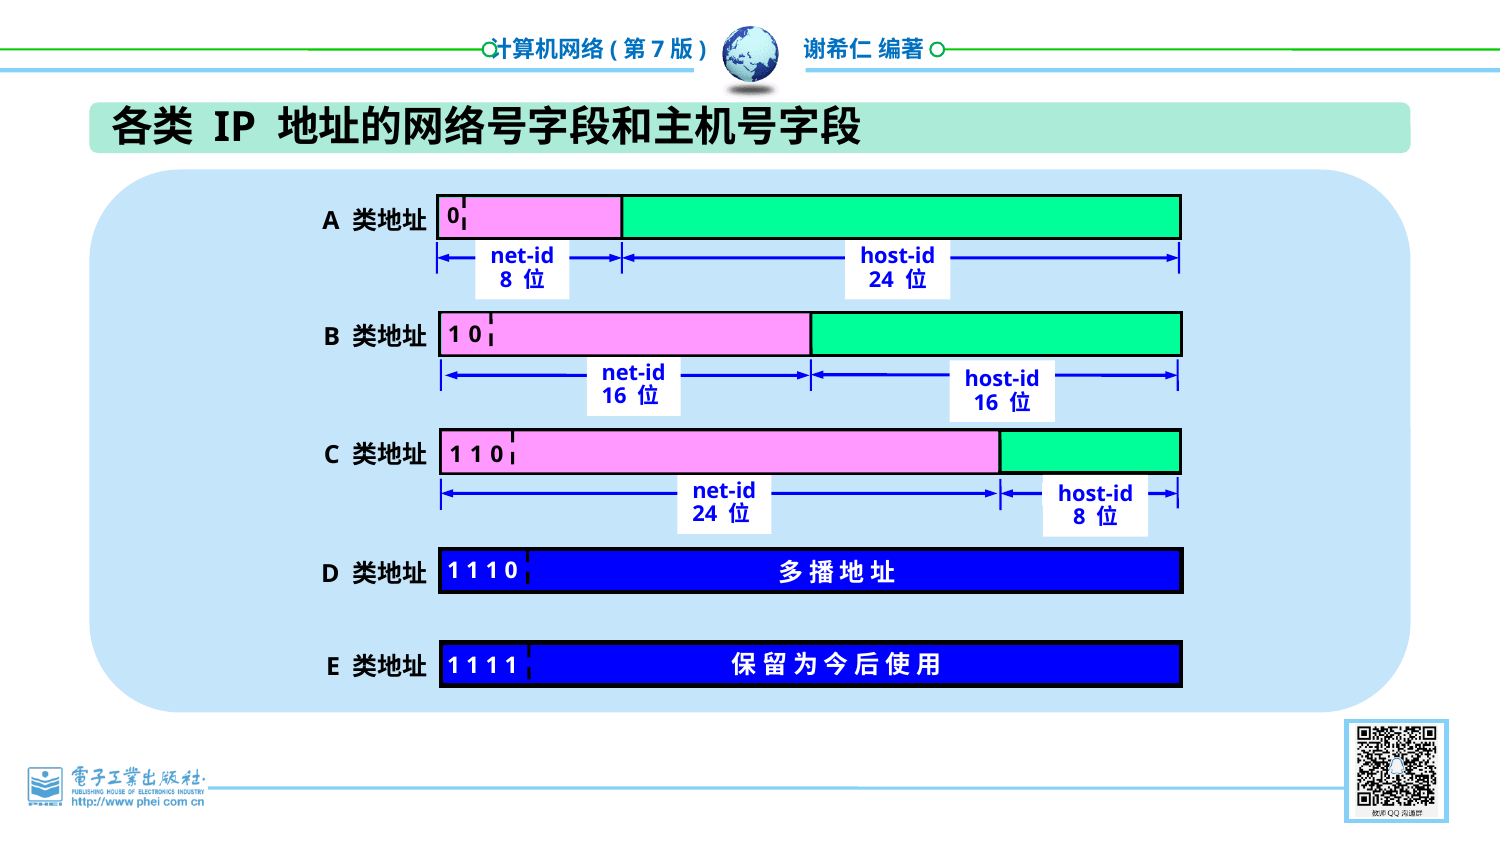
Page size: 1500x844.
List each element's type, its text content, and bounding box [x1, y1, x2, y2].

text_box [87, 167, 1413, 715]
text_box [877, 102, 1411, 154]
text_box [89, 102, 96, 153]
text_box 各类 IP 地址的网络号字段和主机号字段 [96, 92, 877, 158]
picture [23, 764, 208, 809]
picture [1355, 724, 1438, 817]
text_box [307, 194, 1182, 689]
picture [720, 24, 780, 92]
